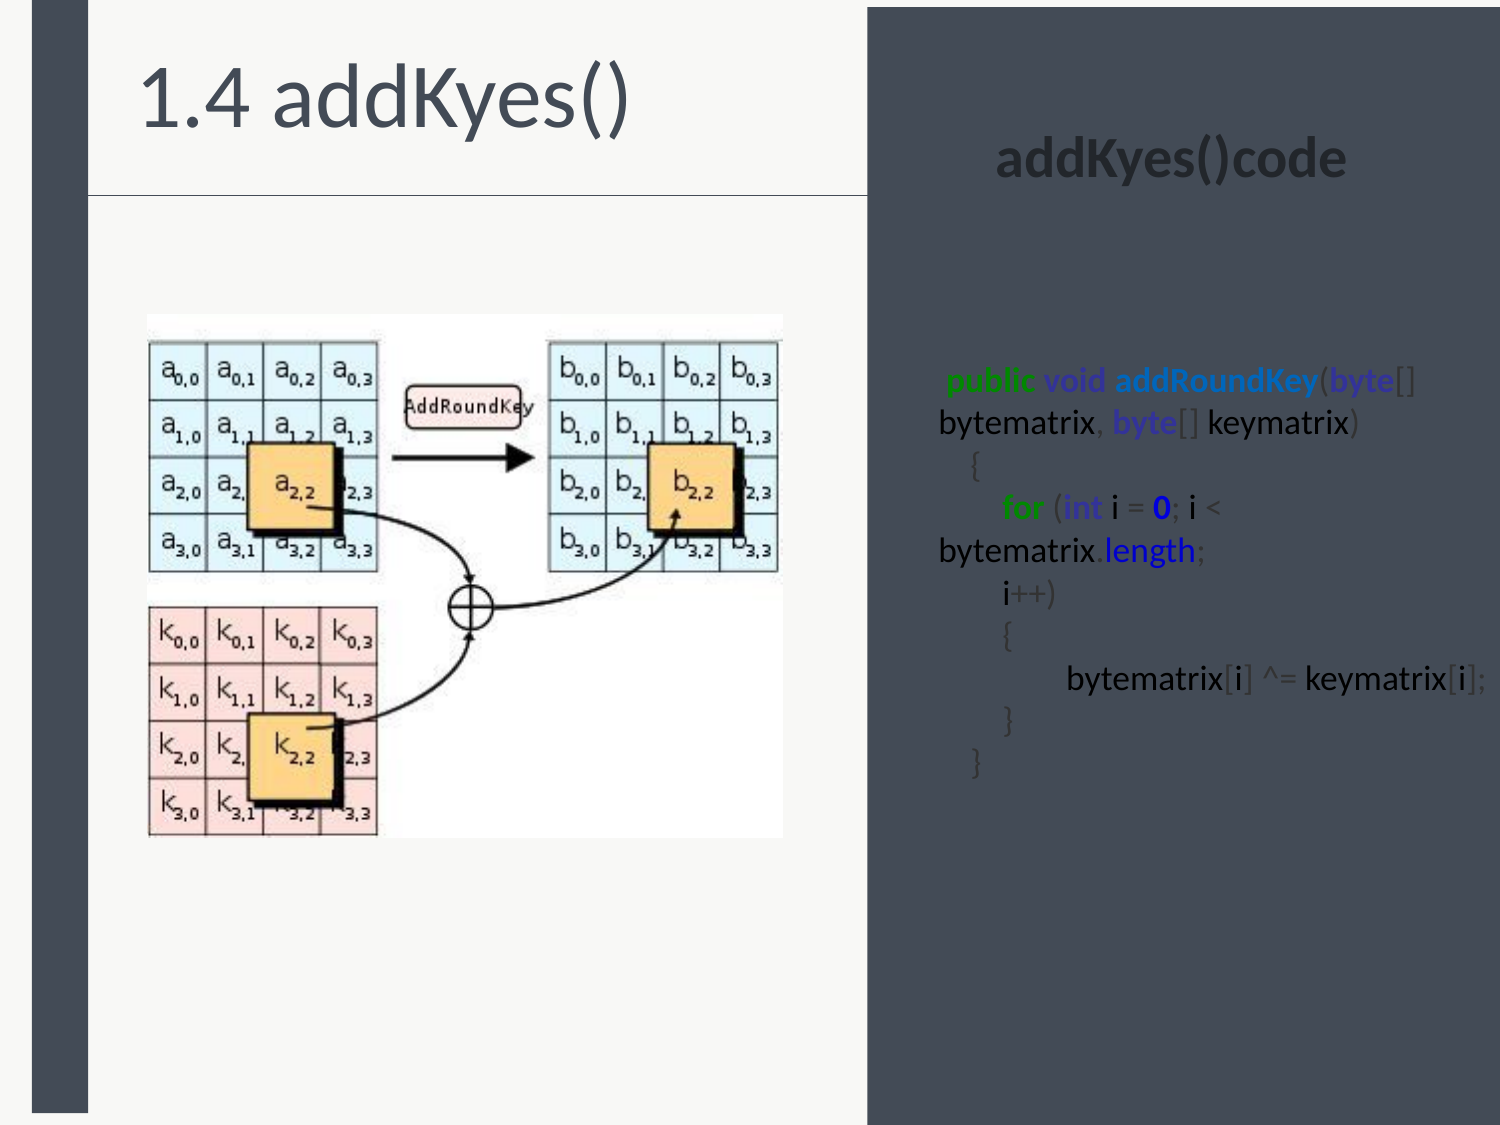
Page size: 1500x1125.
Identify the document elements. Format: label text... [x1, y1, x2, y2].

picture [147, 314, 783, 838]
text_box public void addRoundKey(byte[] bytematrix, byte[] keymatrix) { for (int i = 0; i < bytematrix.length; i++) { bytematrix[i] ^= keymatrix[i]; } } [866, 6, 1500, 1125]
text_box 1.4 addKyes() [120, 28, 649, 154]
text_box addKyes()code [980, 112, 1495, 197]
text_box [31, 0, 89, 1114]
